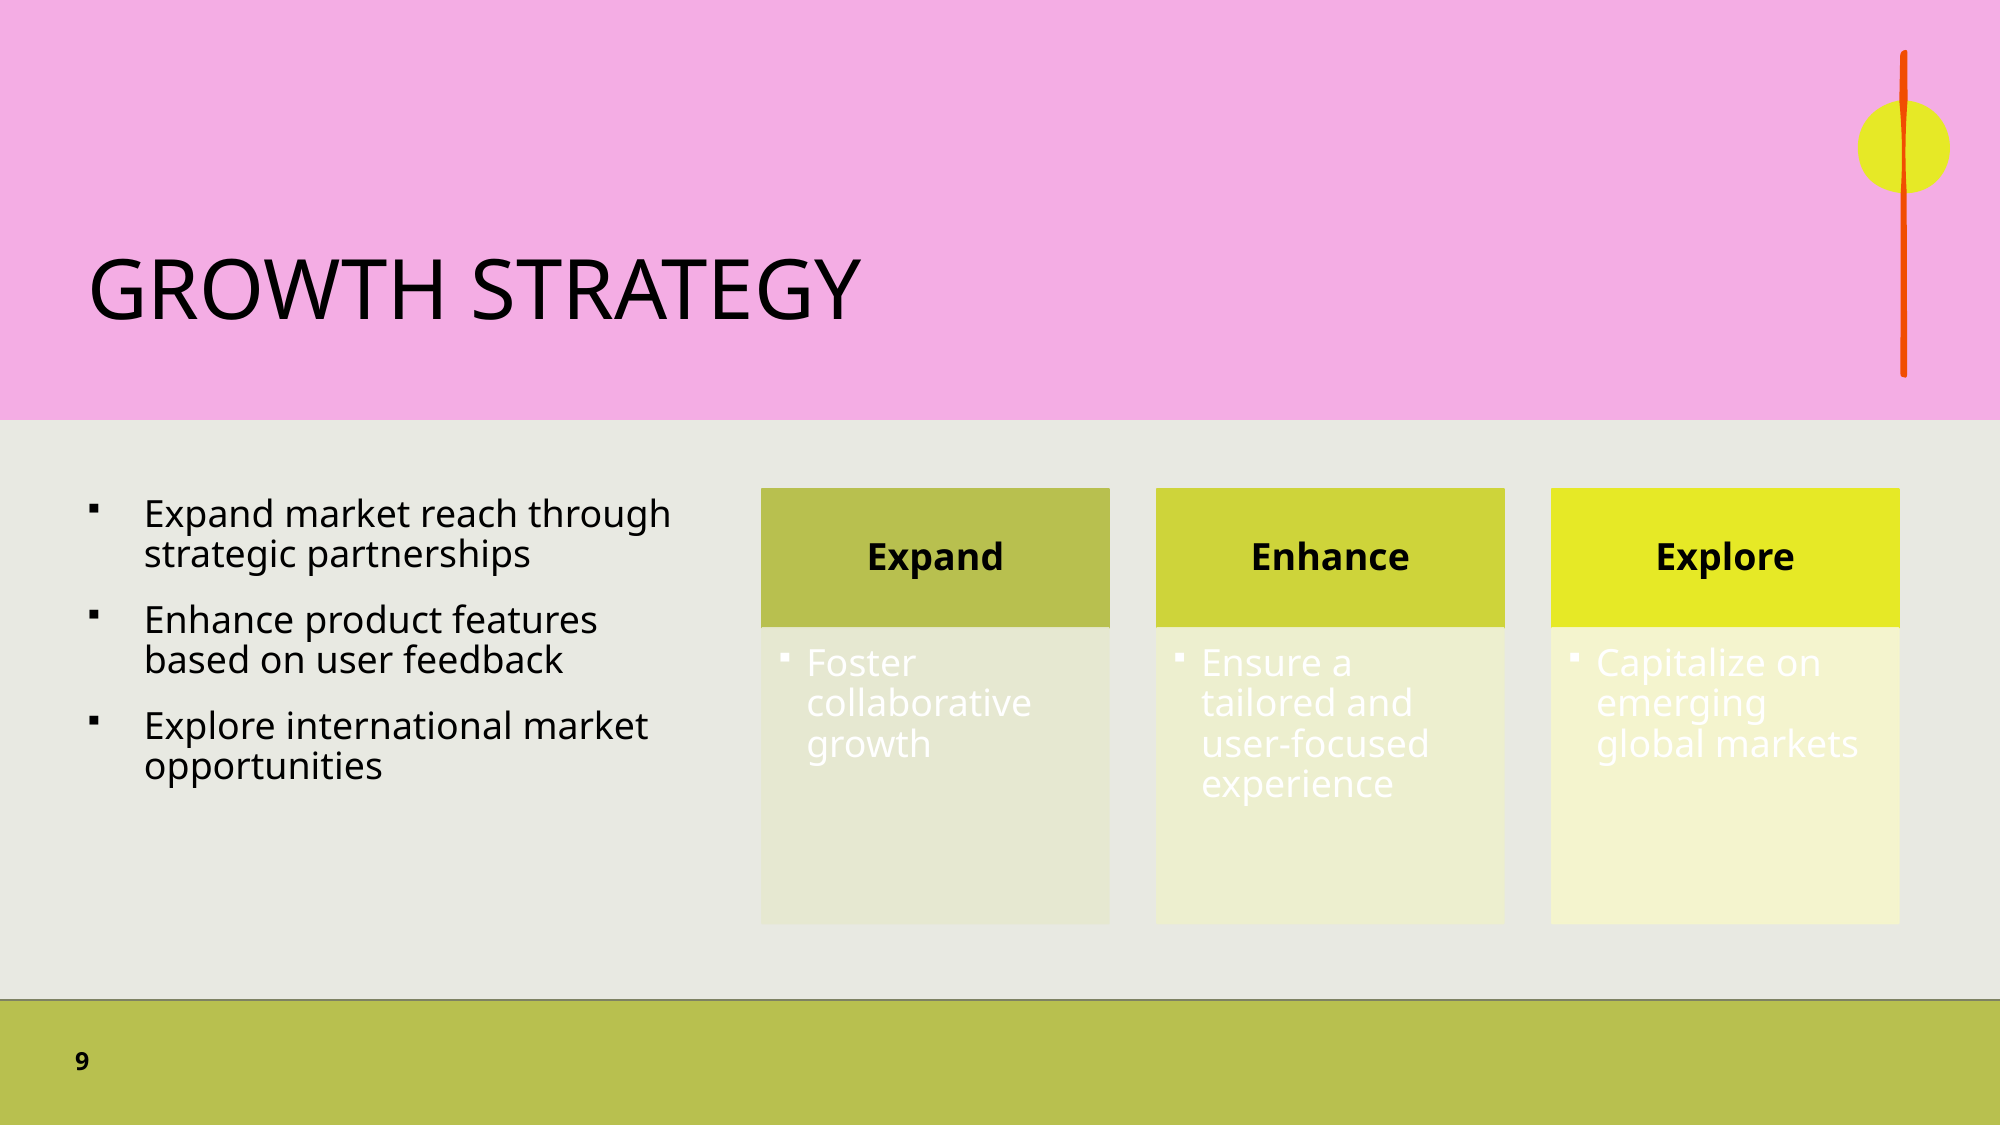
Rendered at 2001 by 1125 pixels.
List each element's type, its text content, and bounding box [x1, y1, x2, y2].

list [761, 487, 1899, 926]
title GROWTH STRATEGY [86, 67, 1815, 338]
slide_number 9 [75, 1034, 180, 1080]
list Expand market reach through strategic partnerships Enhance product features based on user feedback Explore international market opportunities [86, 487, 675, 926]
